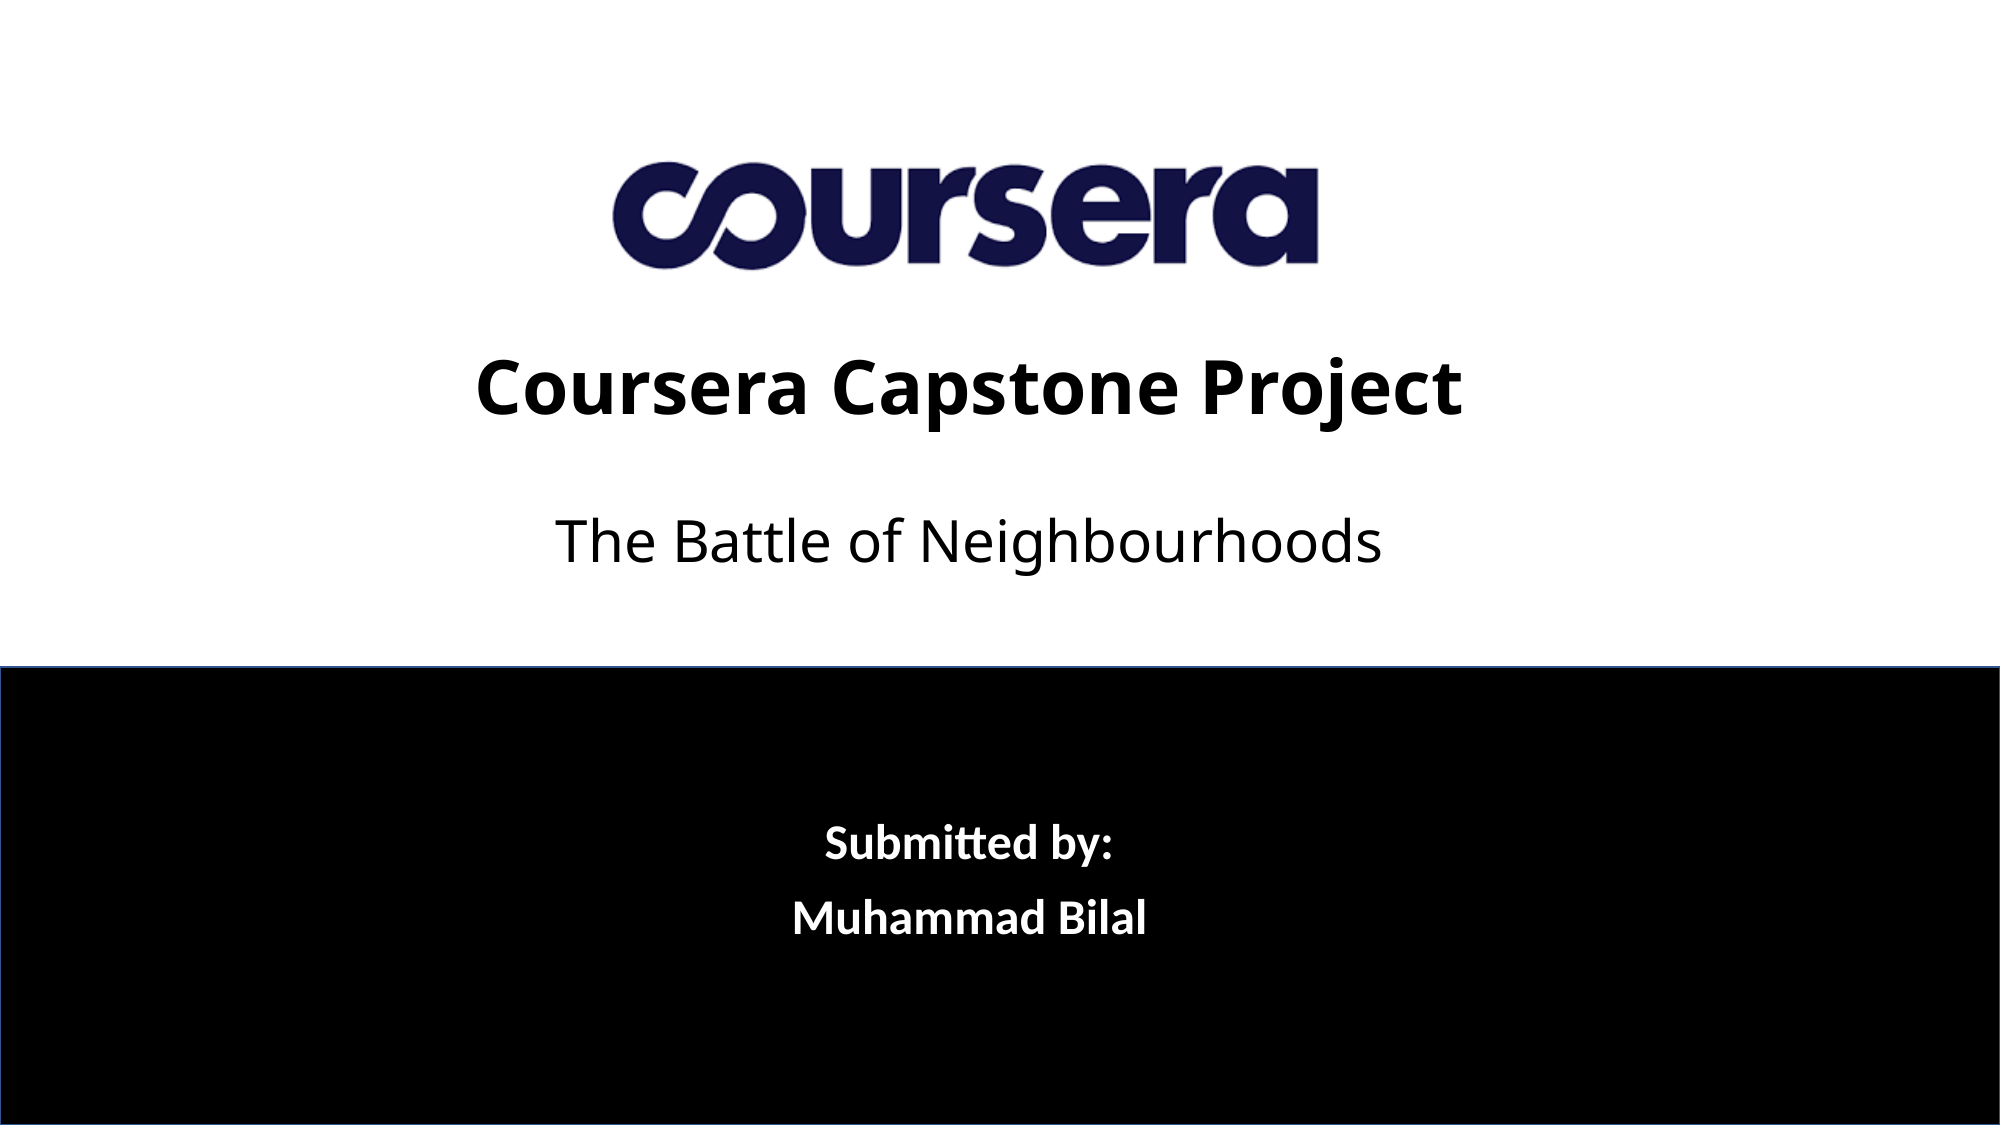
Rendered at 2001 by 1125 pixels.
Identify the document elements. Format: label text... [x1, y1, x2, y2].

subtitle Submitted by: Muhammad Bilal [243, 808, 1696, 994]
title Coursera Capstone Project The Battle of Neighbourhoods [219, 311, 1720, 583]
picture [593, 131, 1346, 300]
text_box [0, 666, 2000, 1125]
